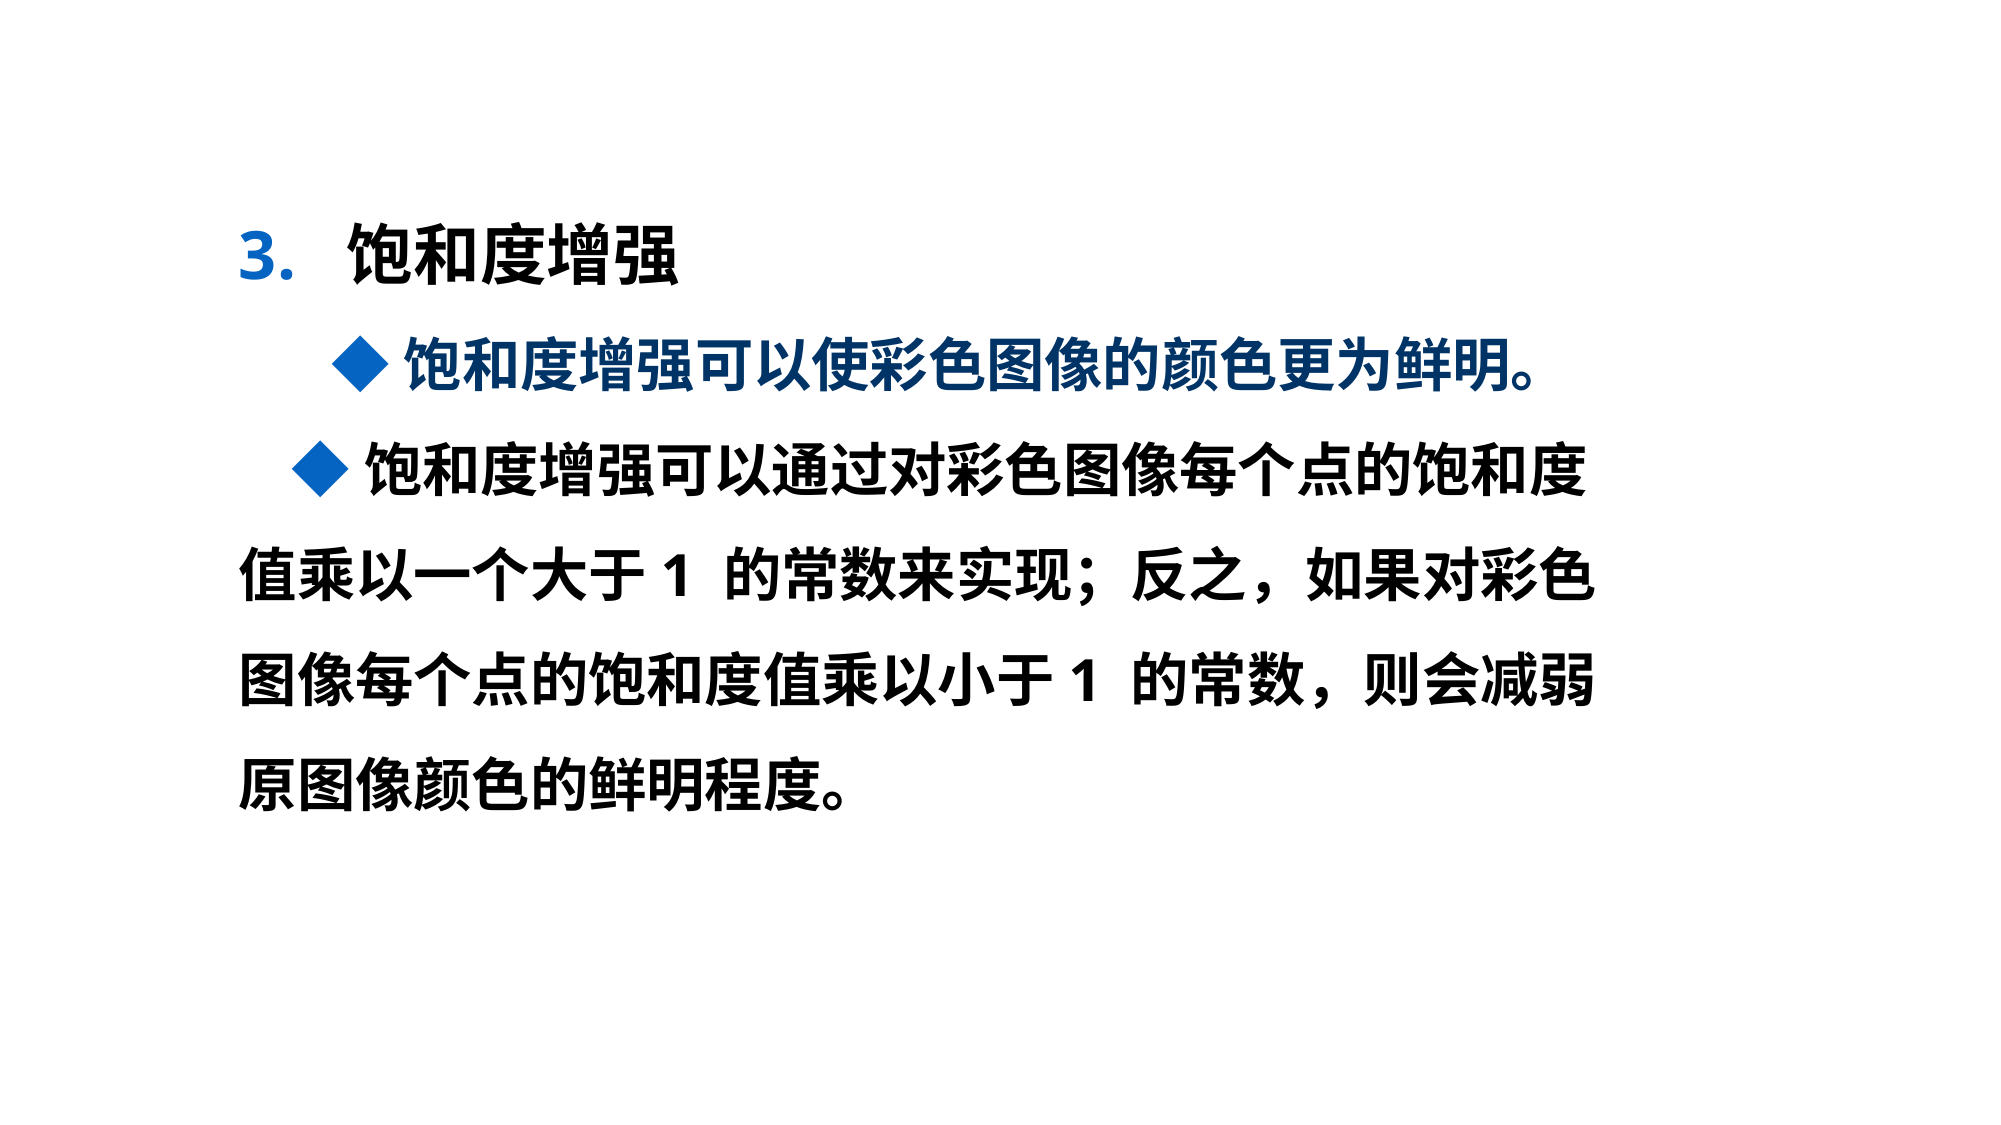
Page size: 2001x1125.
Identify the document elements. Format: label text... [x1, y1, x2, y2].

text_box 3. 饱和度增强 ◆饱和度增强可以使彩色图像的颜色更为鲜明。 ◆饱和度增强可以通过对彩色图像每个点的饱和度值乘以一个大于1 的常数来实现；反之，如果对彩色图像每个点的饱和度值乘以小于1 的常数，则会减弱原图像颜色的鲜明程度。 [224, 189, 1630, 826]
